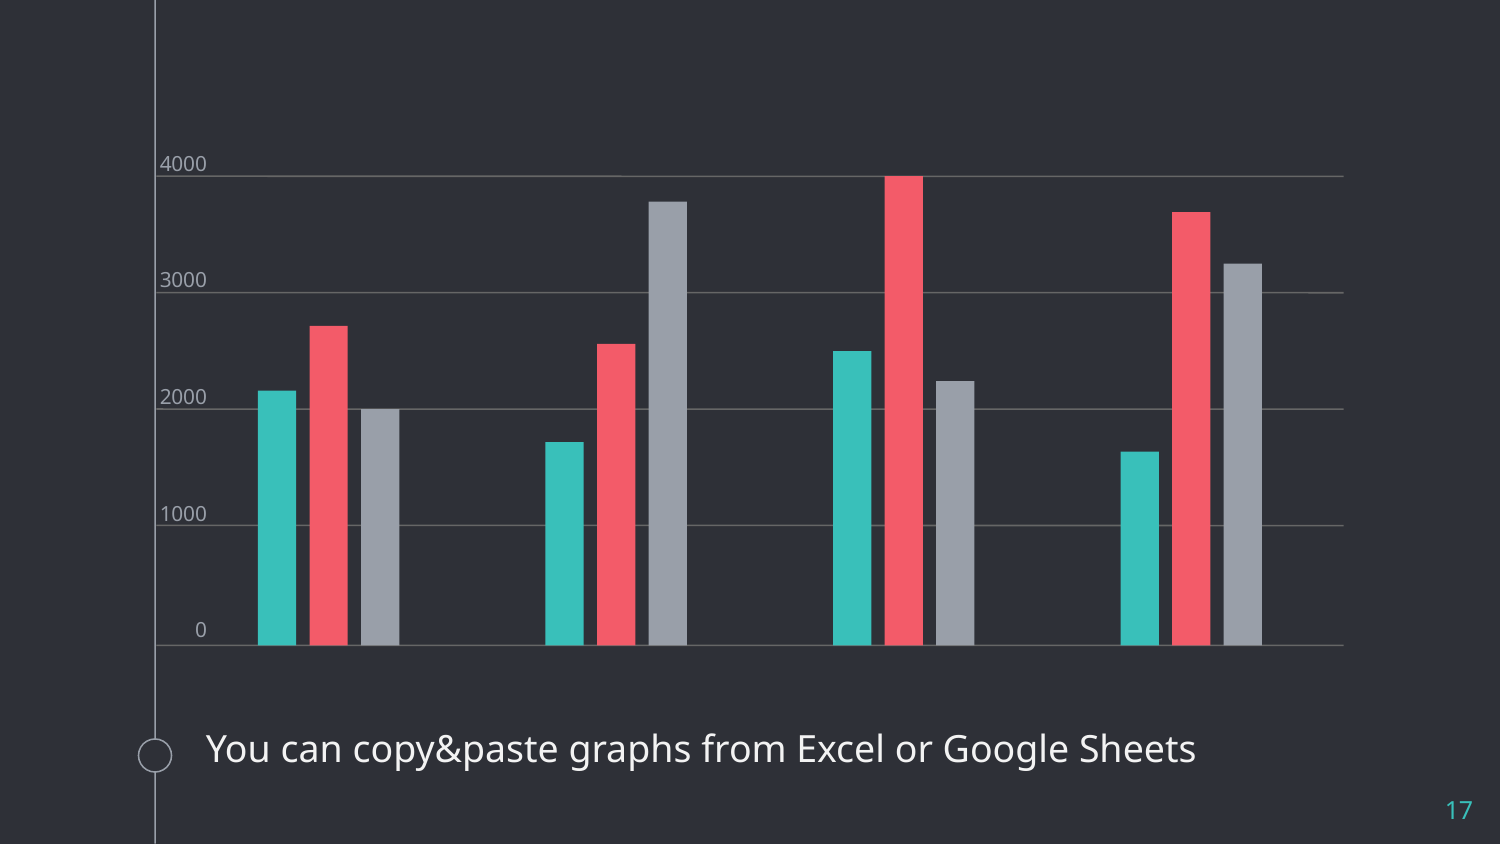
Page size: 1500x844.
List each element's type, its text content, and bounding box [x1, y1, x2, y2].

text_box [1172, 212, 1211, 646]
text_box [1120, 451, 1159, 646]
list You can copy&paste graphs from Excel or Google Sheets [191, 710, 1425, 782]
text_box [597, 343, 636, 646]
text_box [884, 176, 923, 646]
text_box [309, 325, 348, 646]
text_box [257, 390, 297, 646]
text_box [361, 409, 400, 646]
text_box [936, 381, 975, 646]
text_box [648, 201, 687, 646]
text_box [1223, 263, 1262, 646]
text_box [545, 442, 584, 646]
text_box [833, 351, 872, 646]
slide_number 17 [1398, 779, 1489, 832]
text_box 4000 3000 2000 1000 0 [156, 150, 207, 648]
